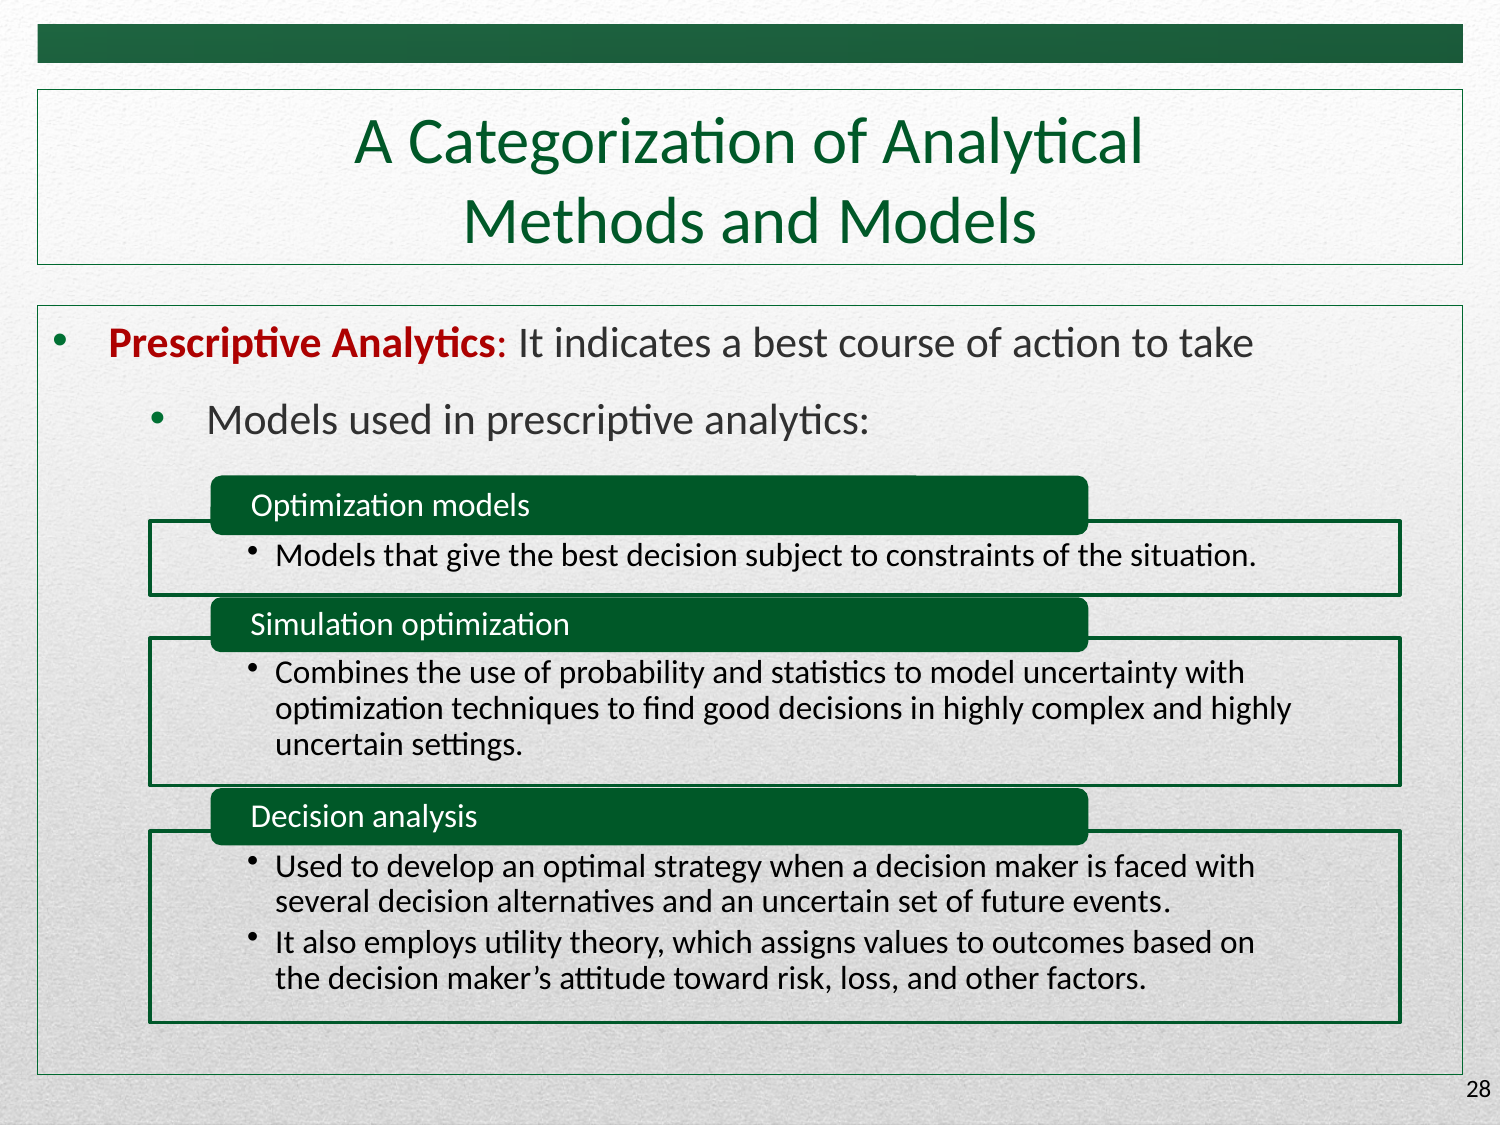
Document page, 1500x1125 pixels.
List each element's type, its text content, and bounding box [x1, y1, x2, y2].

picture [37, 24, 1463, 63]
list Prescriptive Analytics: It indicates a best course of action to take Models used in prescriptive analytics: [37, 305, 1463, 1075]
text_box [149, 461, 1401, 1039]
slide_number 28 [1381, 1065, 1500, 1125]
title A Categorization of Analytical Methods and Models [37, 89, 1463, 265]
